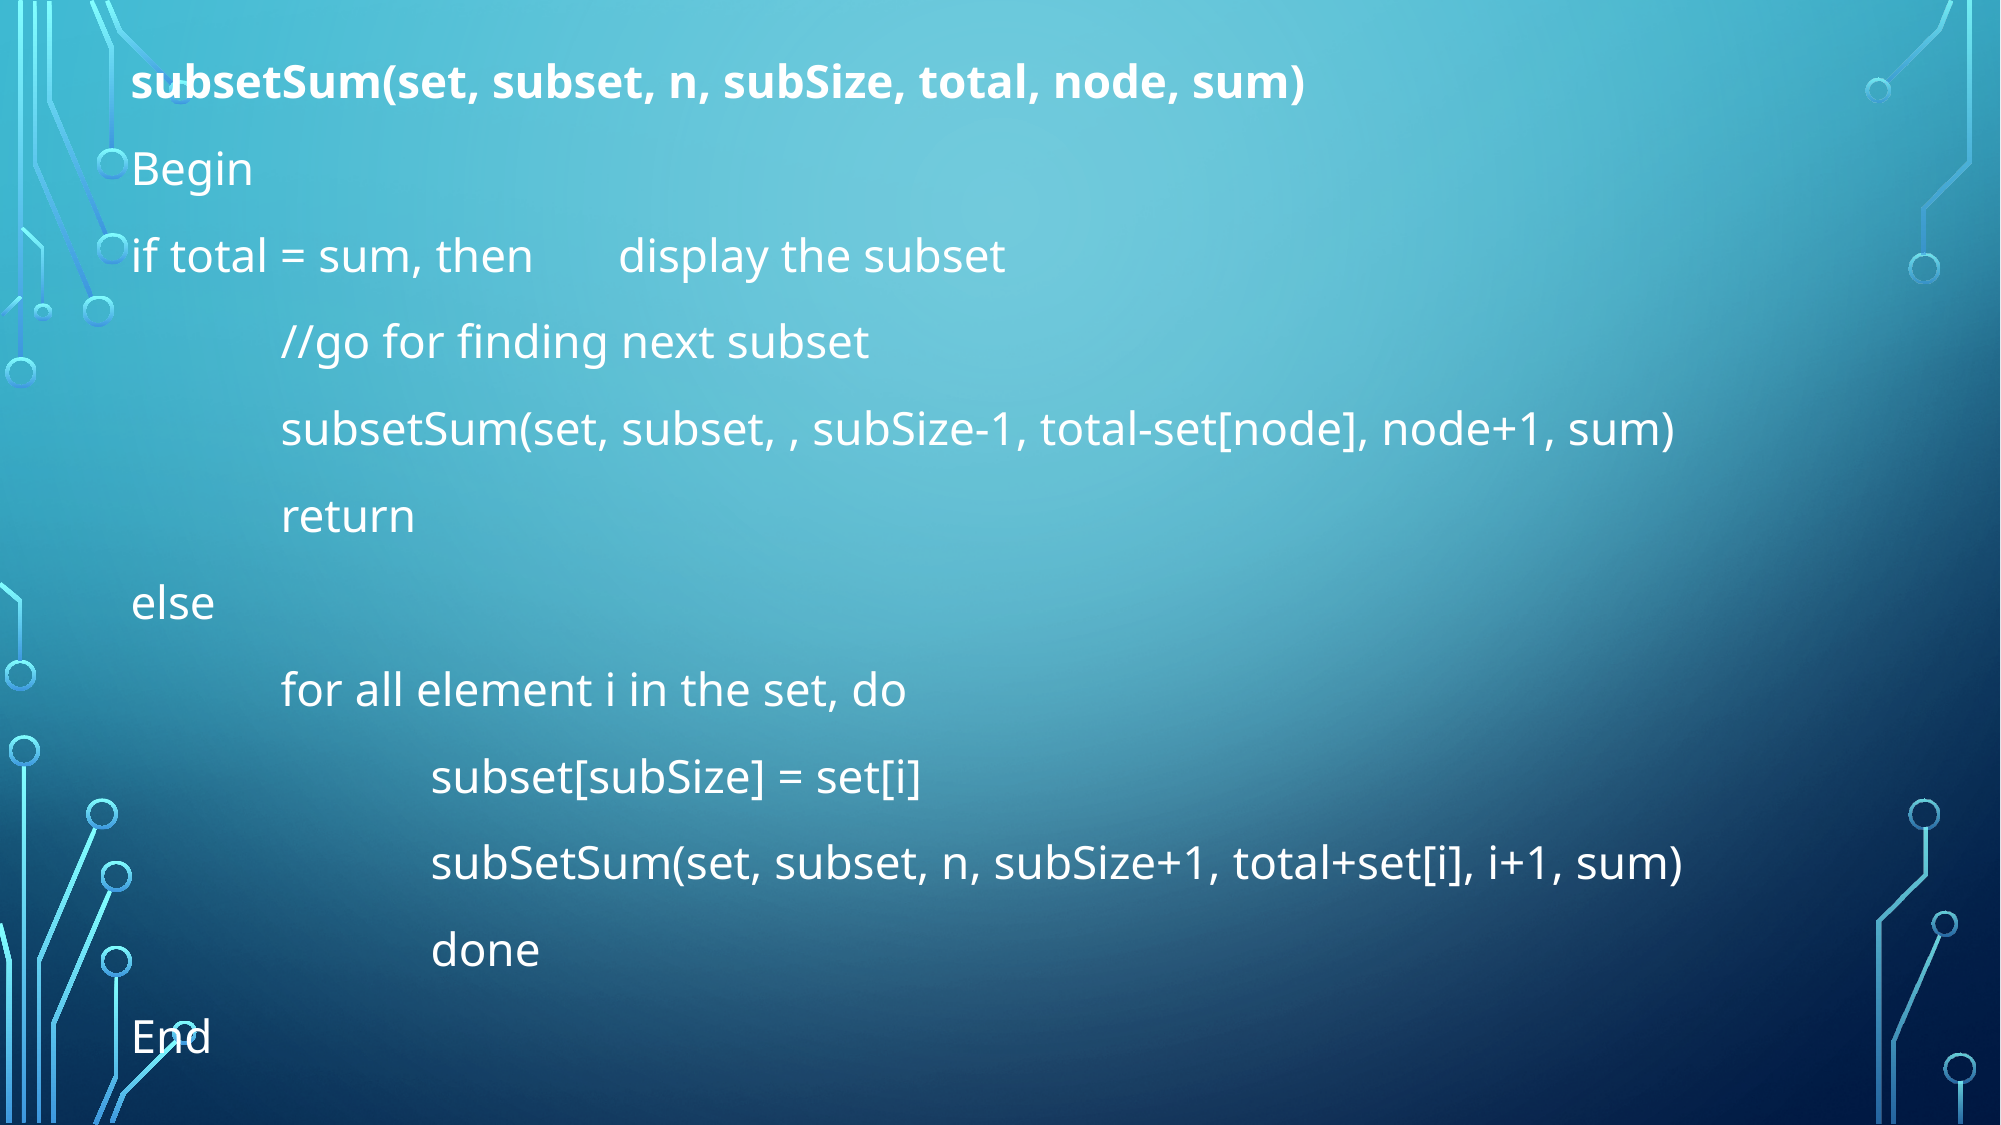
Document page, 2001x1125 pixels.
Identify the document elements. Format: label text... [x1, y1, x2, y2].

list subsetSum(set, subset, n, subSize, total, node, sum) Begin if total = sum, then display the subset //go for finding next subset subsetSum(set, subset, , subSize-1, total-set[node], node+1, sum) return else for all element i in the set, do subset[subSize] = set[i] subSetSum(set, subset, n, subSize+1, total+set[i], i+1, sum) done End [115, 34, 1914, 1091]
